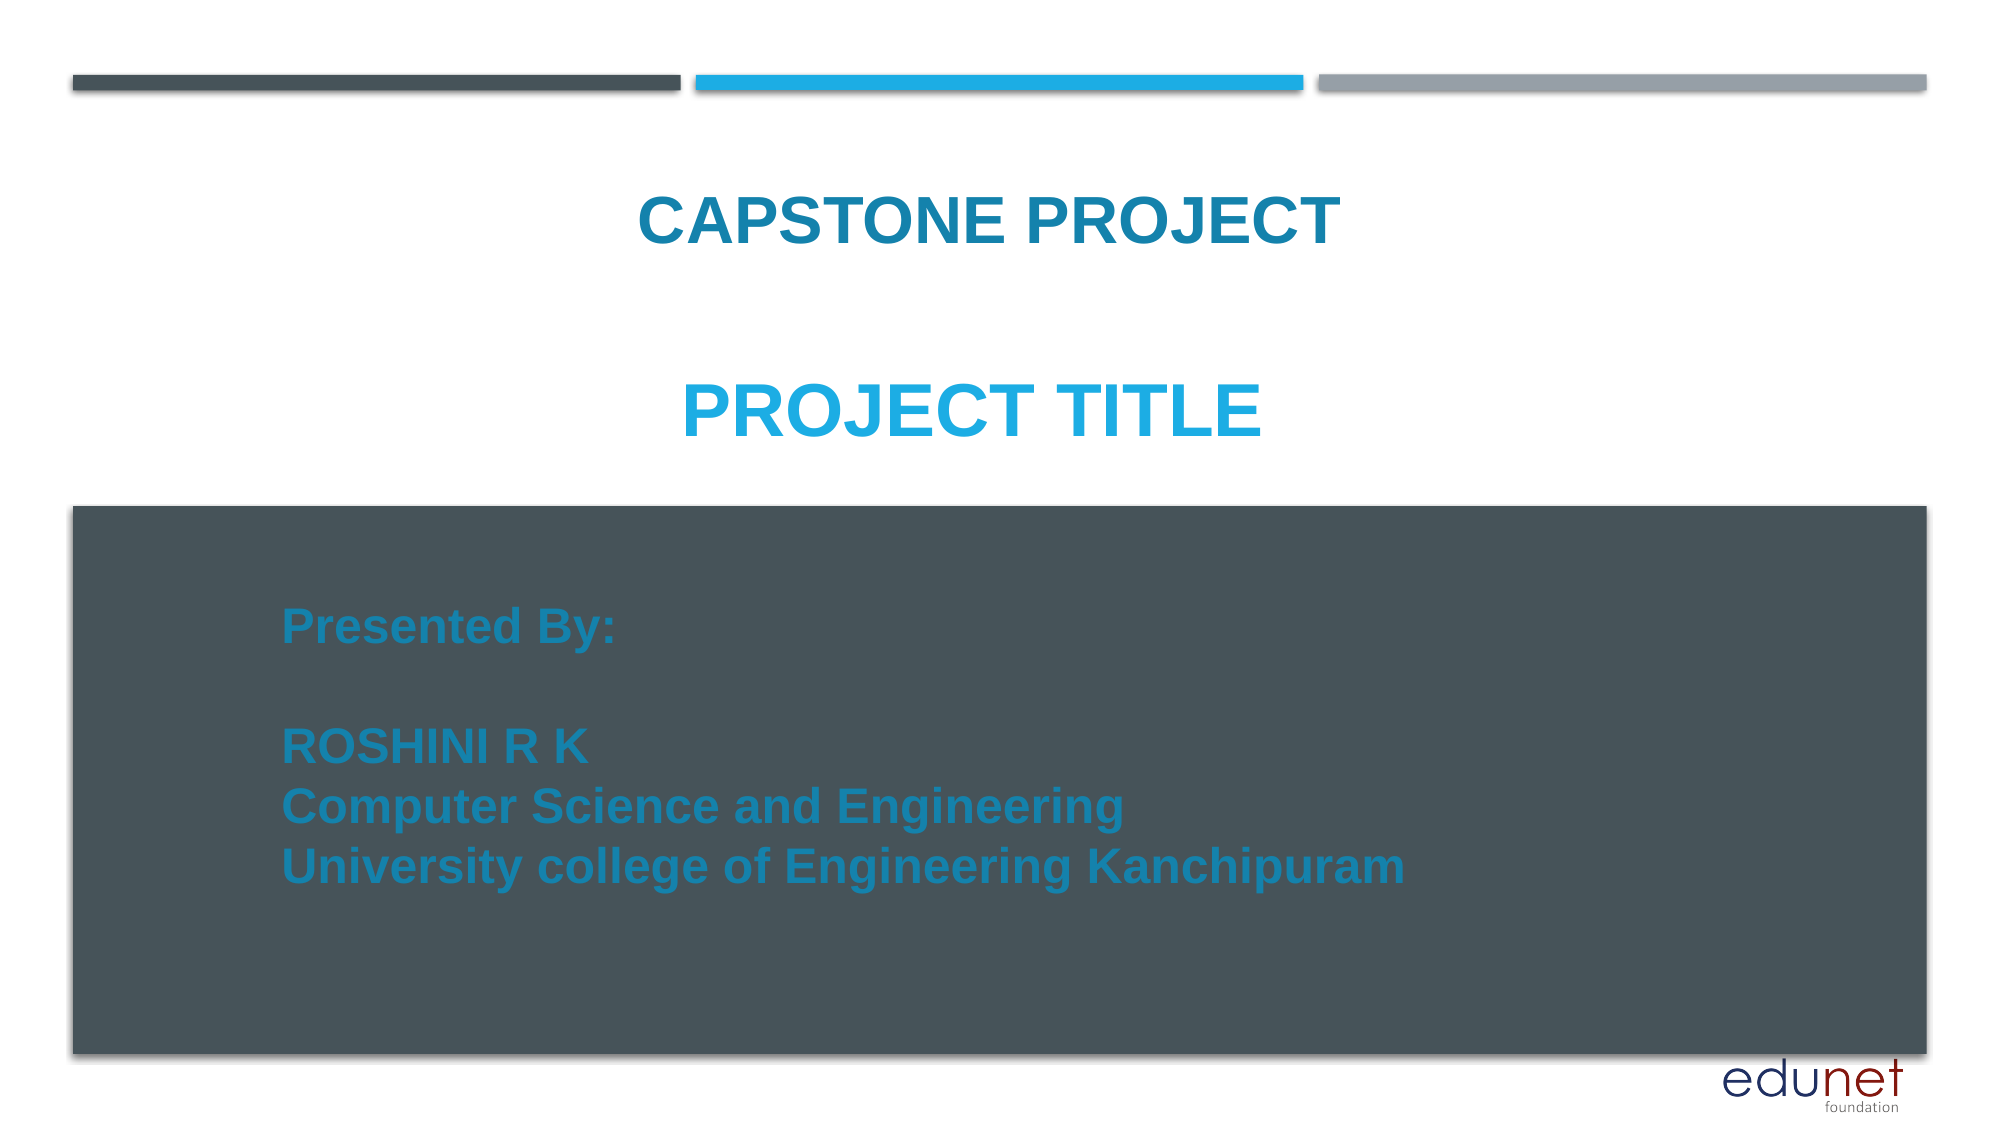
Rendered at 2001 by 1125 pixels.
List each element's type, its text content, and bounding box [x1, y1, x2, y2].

picture [1719, 1056, 1905, 1116]
text_box CAPSTONE PROJECT [0, 169, 2000, 265]
title PROJECT TITLE [222, 298, 1723, 460]
text_box Presented By: ROSHINI R K Computer Science and Engineering University college of Engineering Kanchipuram [266, 586, 1576, 901]
